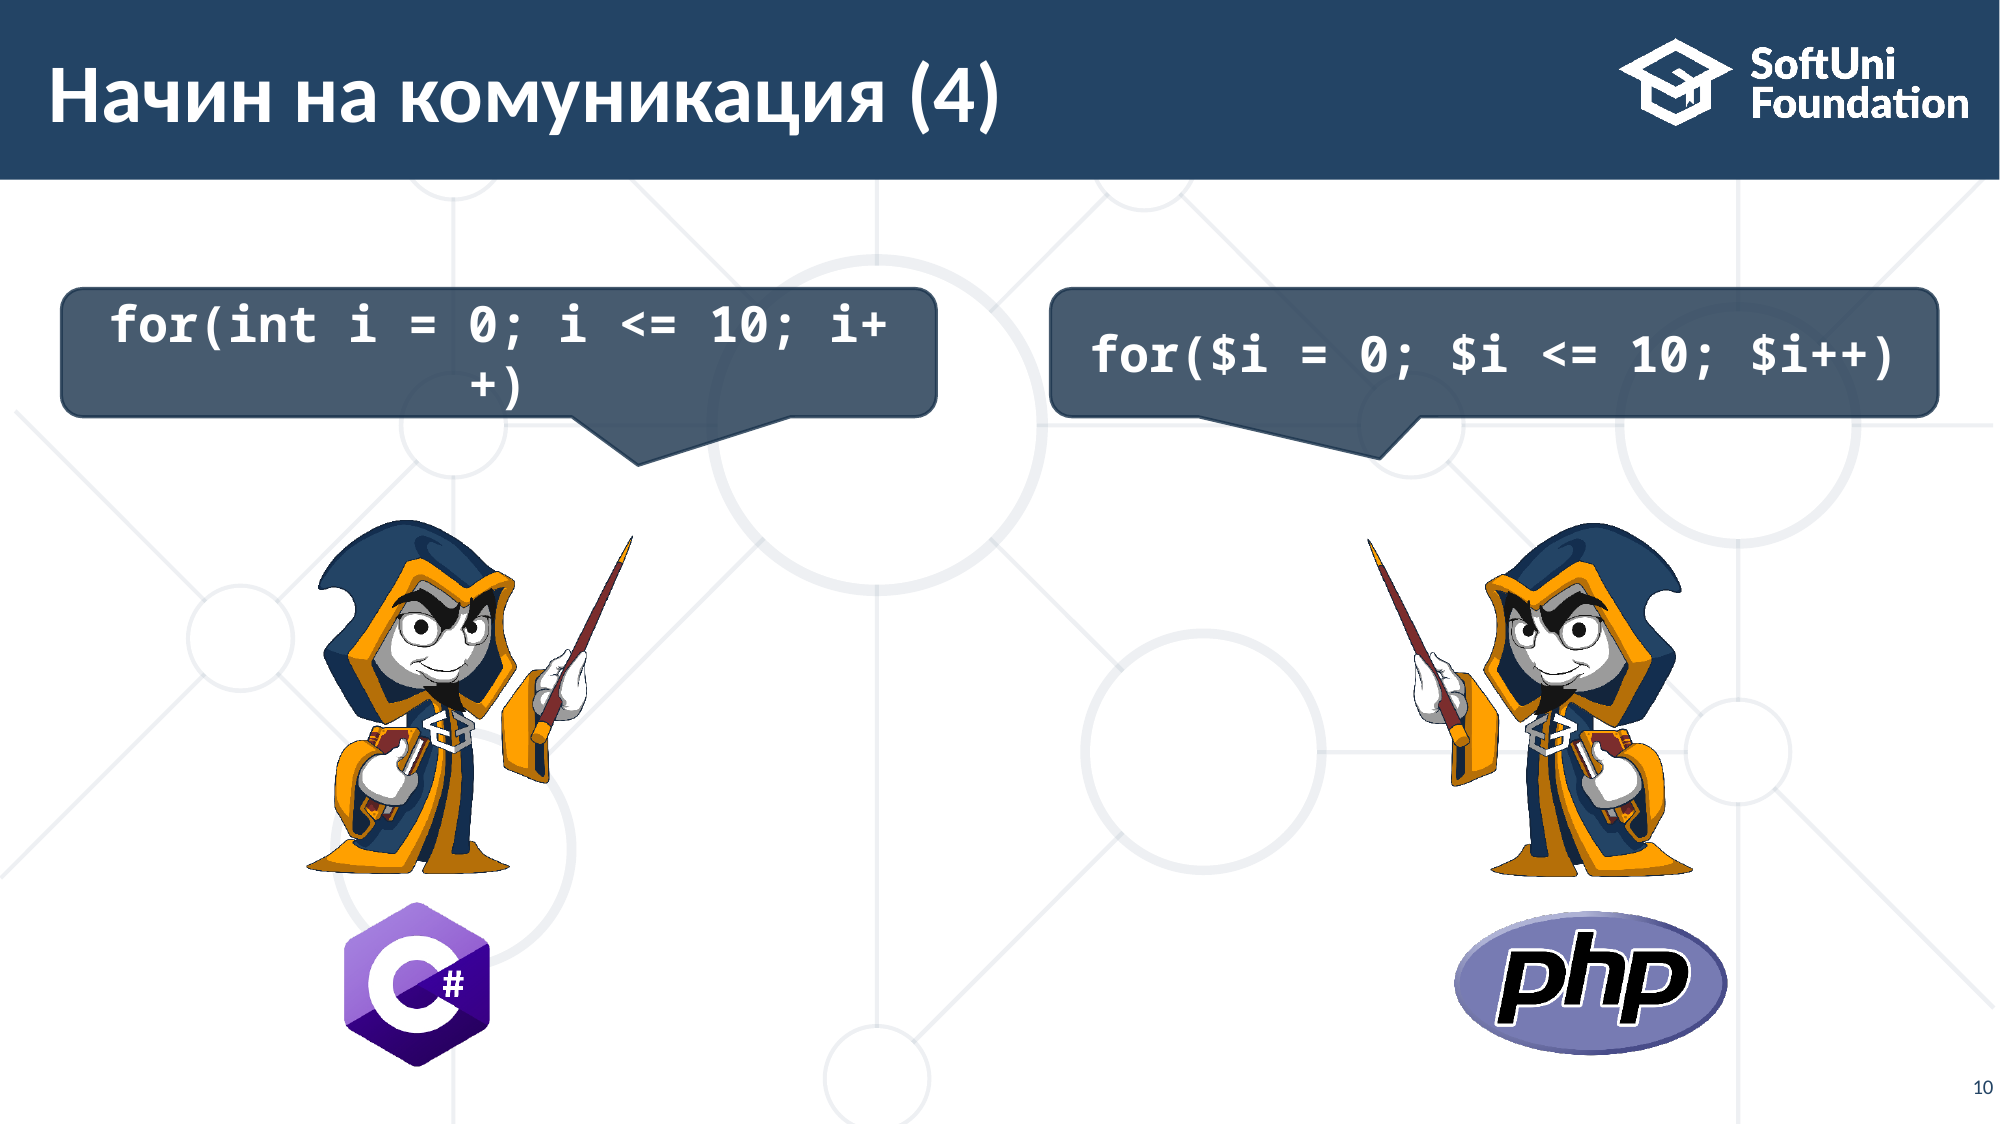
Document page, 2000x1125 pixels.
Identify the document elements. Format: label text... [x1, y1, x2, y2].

text_box for($i = 0; $i <= 10; $i++) [1048, 286, 1941, 461]
picture [1354, 491, 1725, 892]
slide_number 10 [1929, 1070, 2000, 1103]
text_box for(int i = 0; i <= 10; i++) [59, 286, 939, 468]
title Начин на комуникация (4) [31, 16, 1591, 162]
picture [1618, 38, 1968, 126]
picture [334, 895, 498, 1071]
picture [274, 488, 645, 889]
picture [1449, 907, 1731, 1059]
